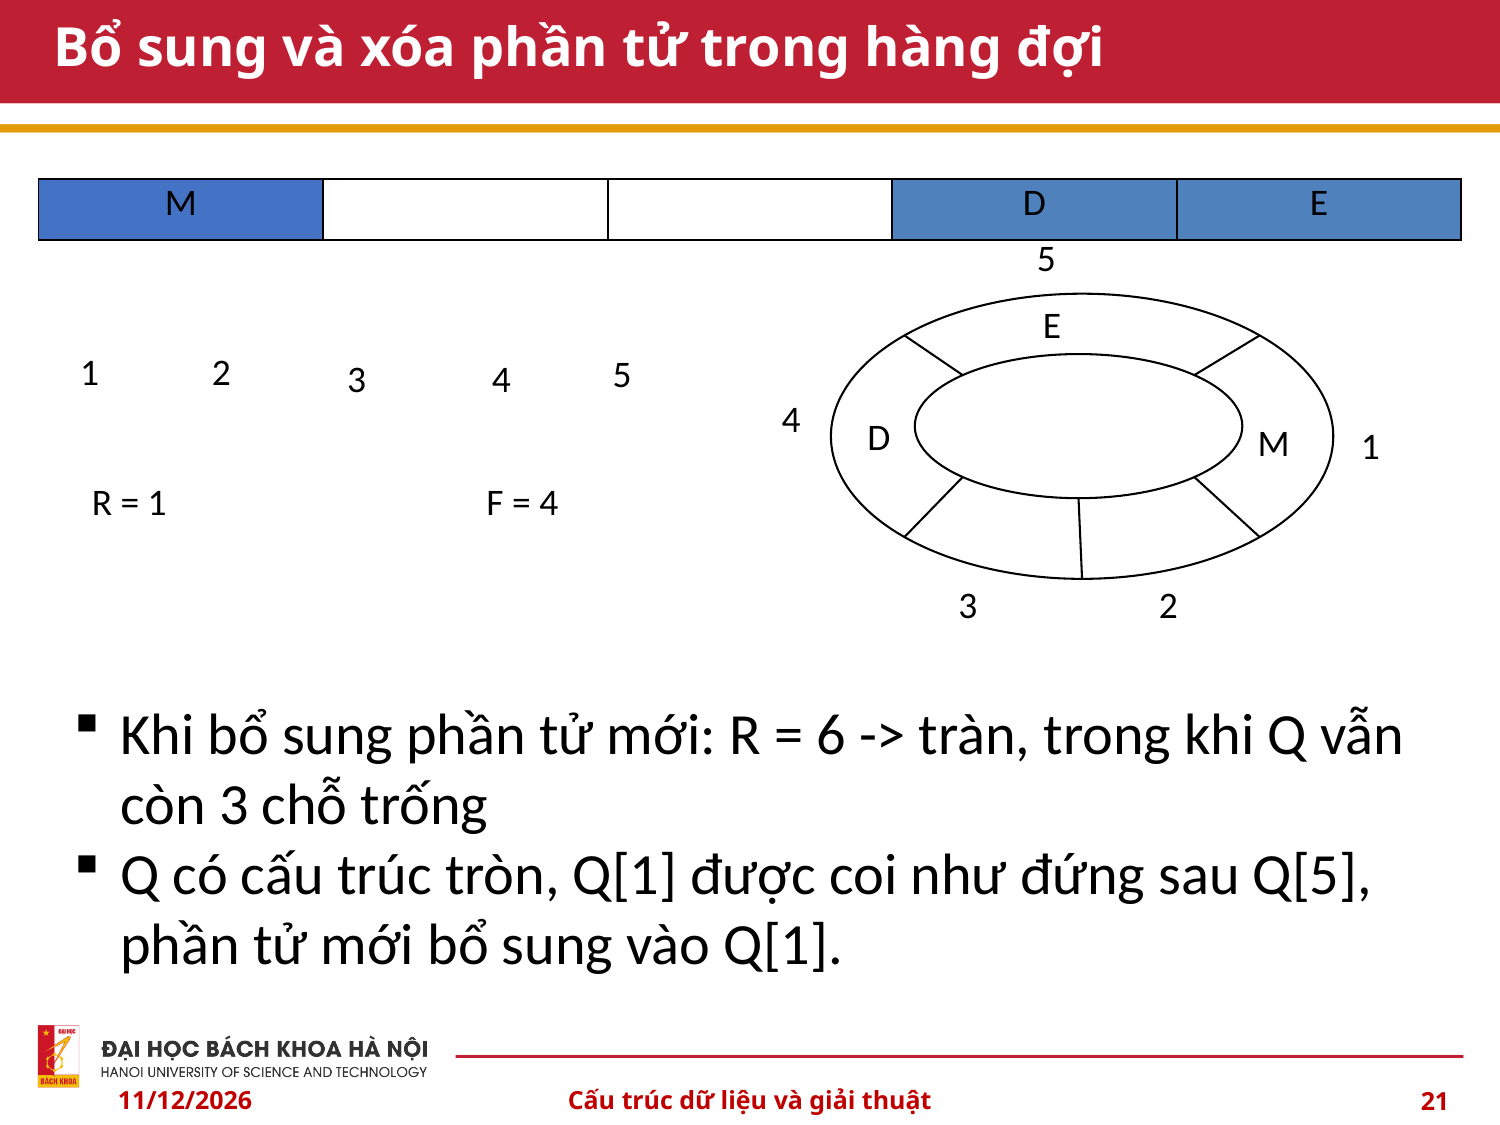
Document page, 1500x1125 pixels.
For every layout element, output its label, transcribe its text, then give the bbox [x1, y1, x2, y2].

title Bổ sung và xóa phần tử trong hàng đợi [38, 12, 1462, 87]
text_box 1 [65, 340, 197, 401]
text_box 5 [597, 342, 743, 403]
table_header M [39, 180, 322, 239]
table_header D [893, 180, 1176, 226]
table_header E [1178, 180, 1460, 226]
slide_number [103, 1076, 441, 1125]
table_header [324, 180, 607, 239]
footer Cấu trúc dữ liệu và giải thuật [496, 1076, 1004, 1125]
table_header [609, 180, 891, 239]
text_box 2 [197, 340, 342, 401]
text_box Khi bổ sung phần tử mới: R = 6 -> tràn, trong khi Q vẫn còn 3 chỗ trống Q có cấu trúc tròn, Q[1] được coi như đứng sau Q[5], phần tử mới bổ sung vào Q[1]. [58, 688, 1442, 984]
text_box F = 4 [471, 470, 661, 530]
text_box R = 1 [77, 470, 266, 531]
picture [0, 0, 1500, 1125]
text_box 3 [332, 347, 477, 408]
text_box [766, 226, 1491, 634]
slide_number 21 [1126, 1078, 1464, 1125]
text_box 4 [477, 347, 622, 408]
